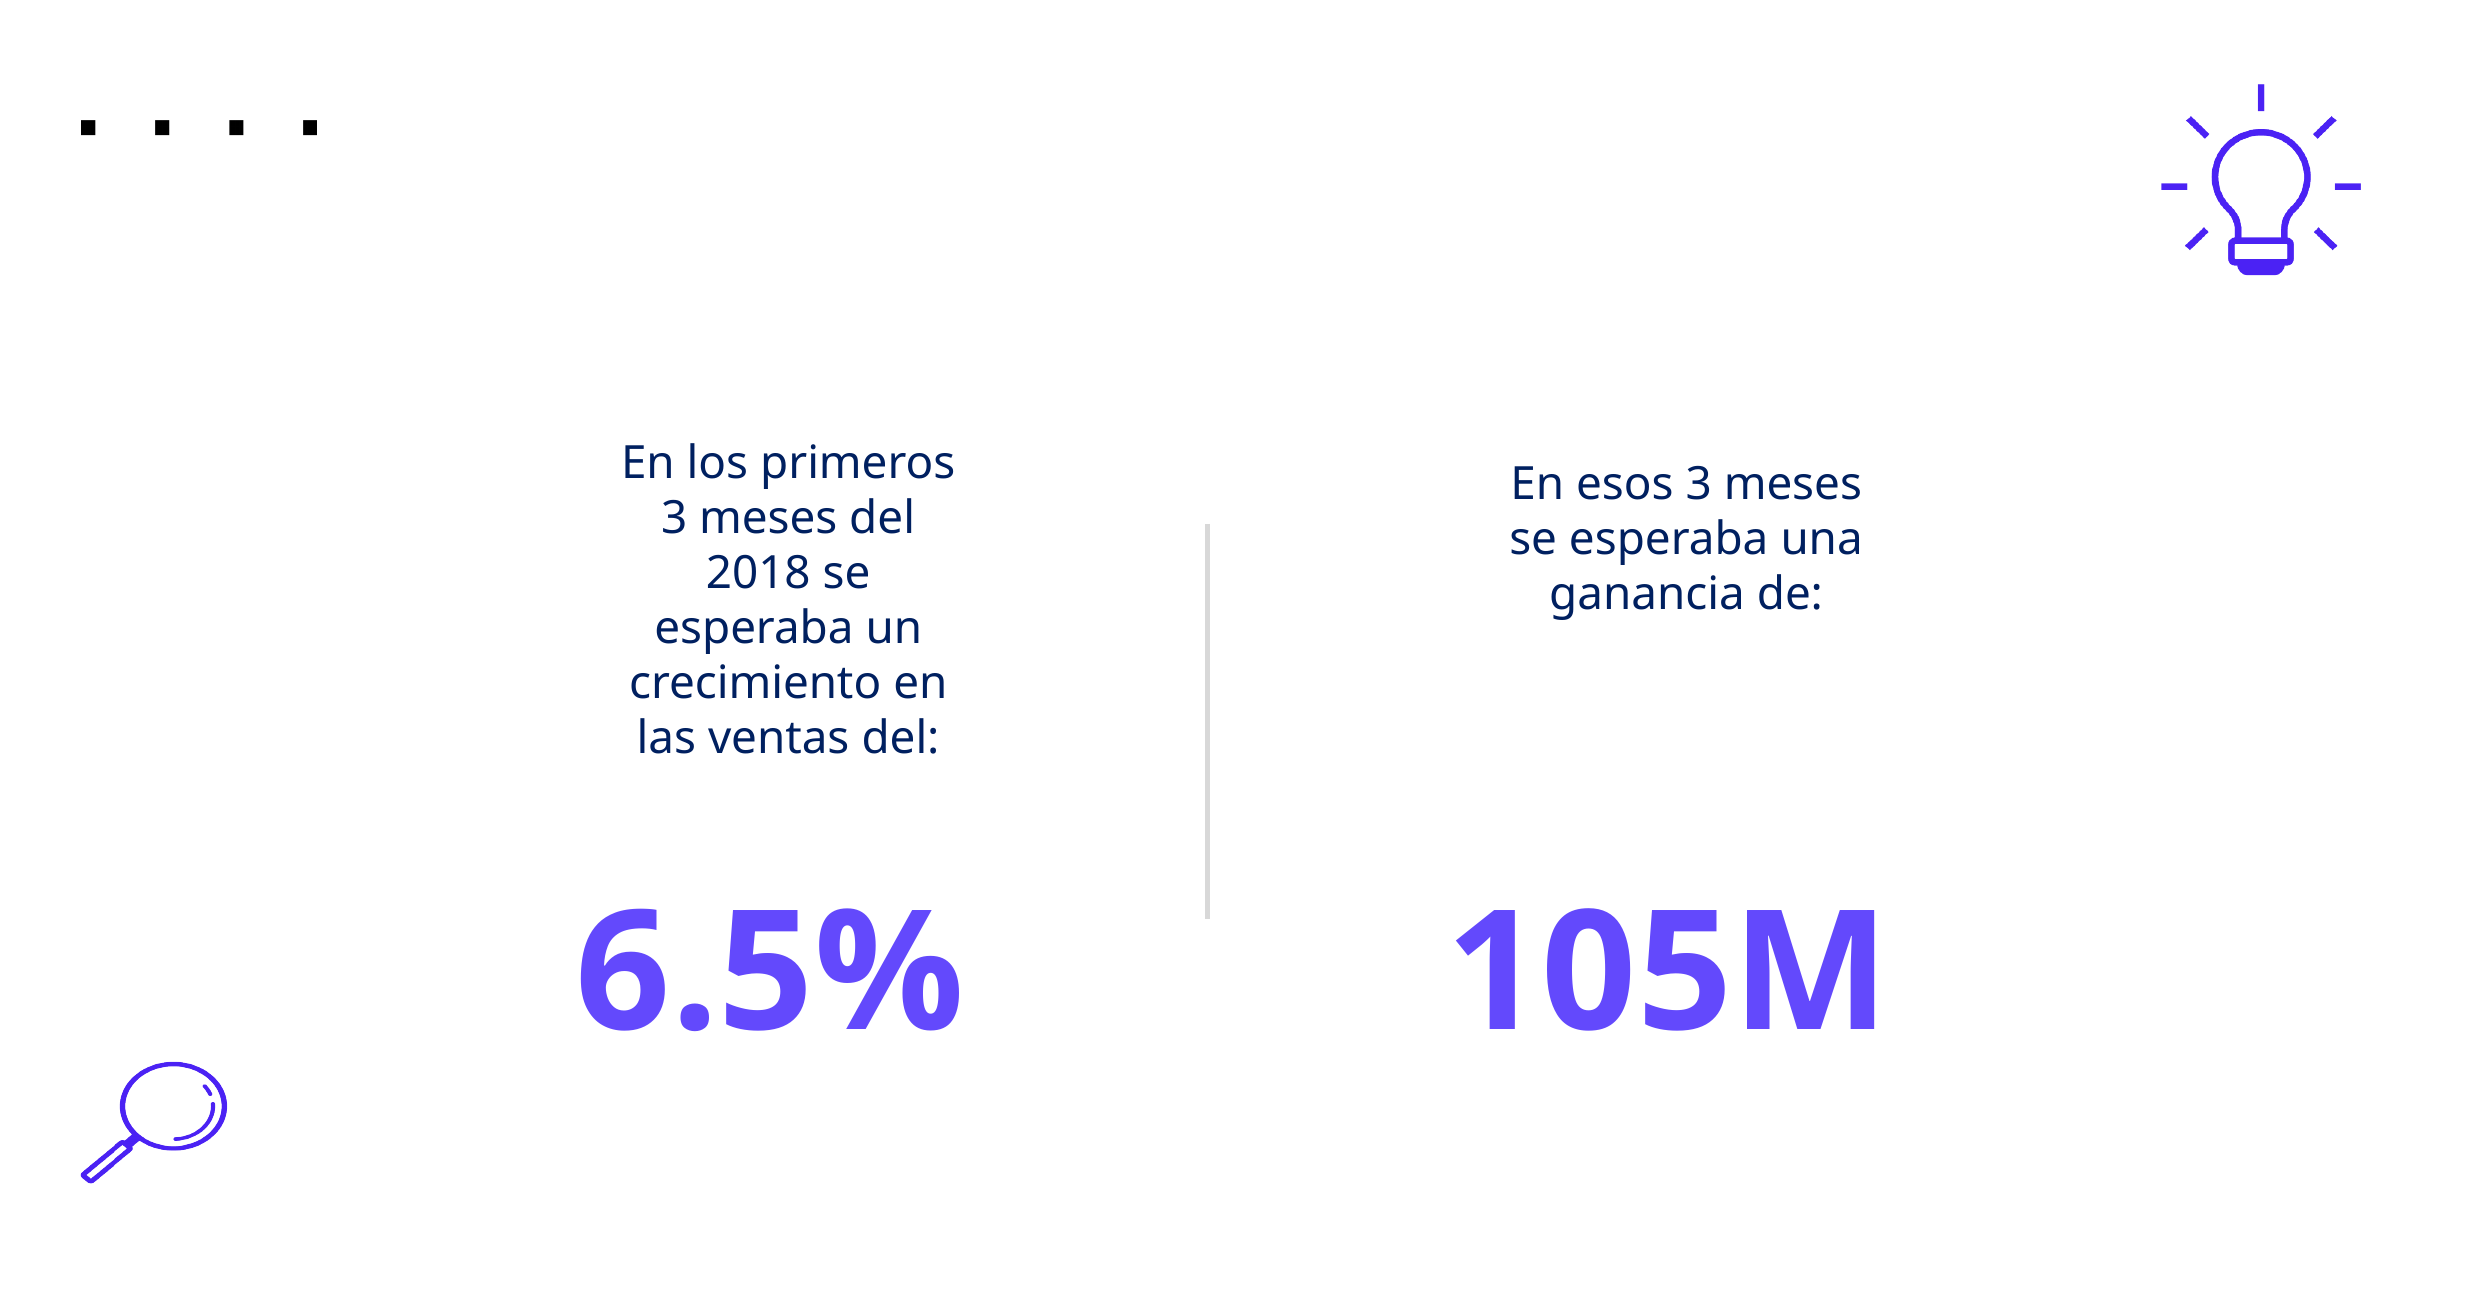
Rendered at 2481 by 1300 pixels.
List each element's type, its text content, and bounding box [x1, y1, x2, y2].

text_box 6.5% [507, 741, 1034, 1186]
picture [81, 116, 317, 138]
text_box En los primeros 3 meses del 2018 se esperaba un crecimiento en las ventas del: [579, 408, 998, 722]
text_box En esos 3 meses se esperaba una ganancia de: [1476, 429, 1896, 743]
picture [47, 1044, 249, 1213]
picture [2139, 61, 2383, 298]
text_box 105M [1405, 741, 1932, 1186]
